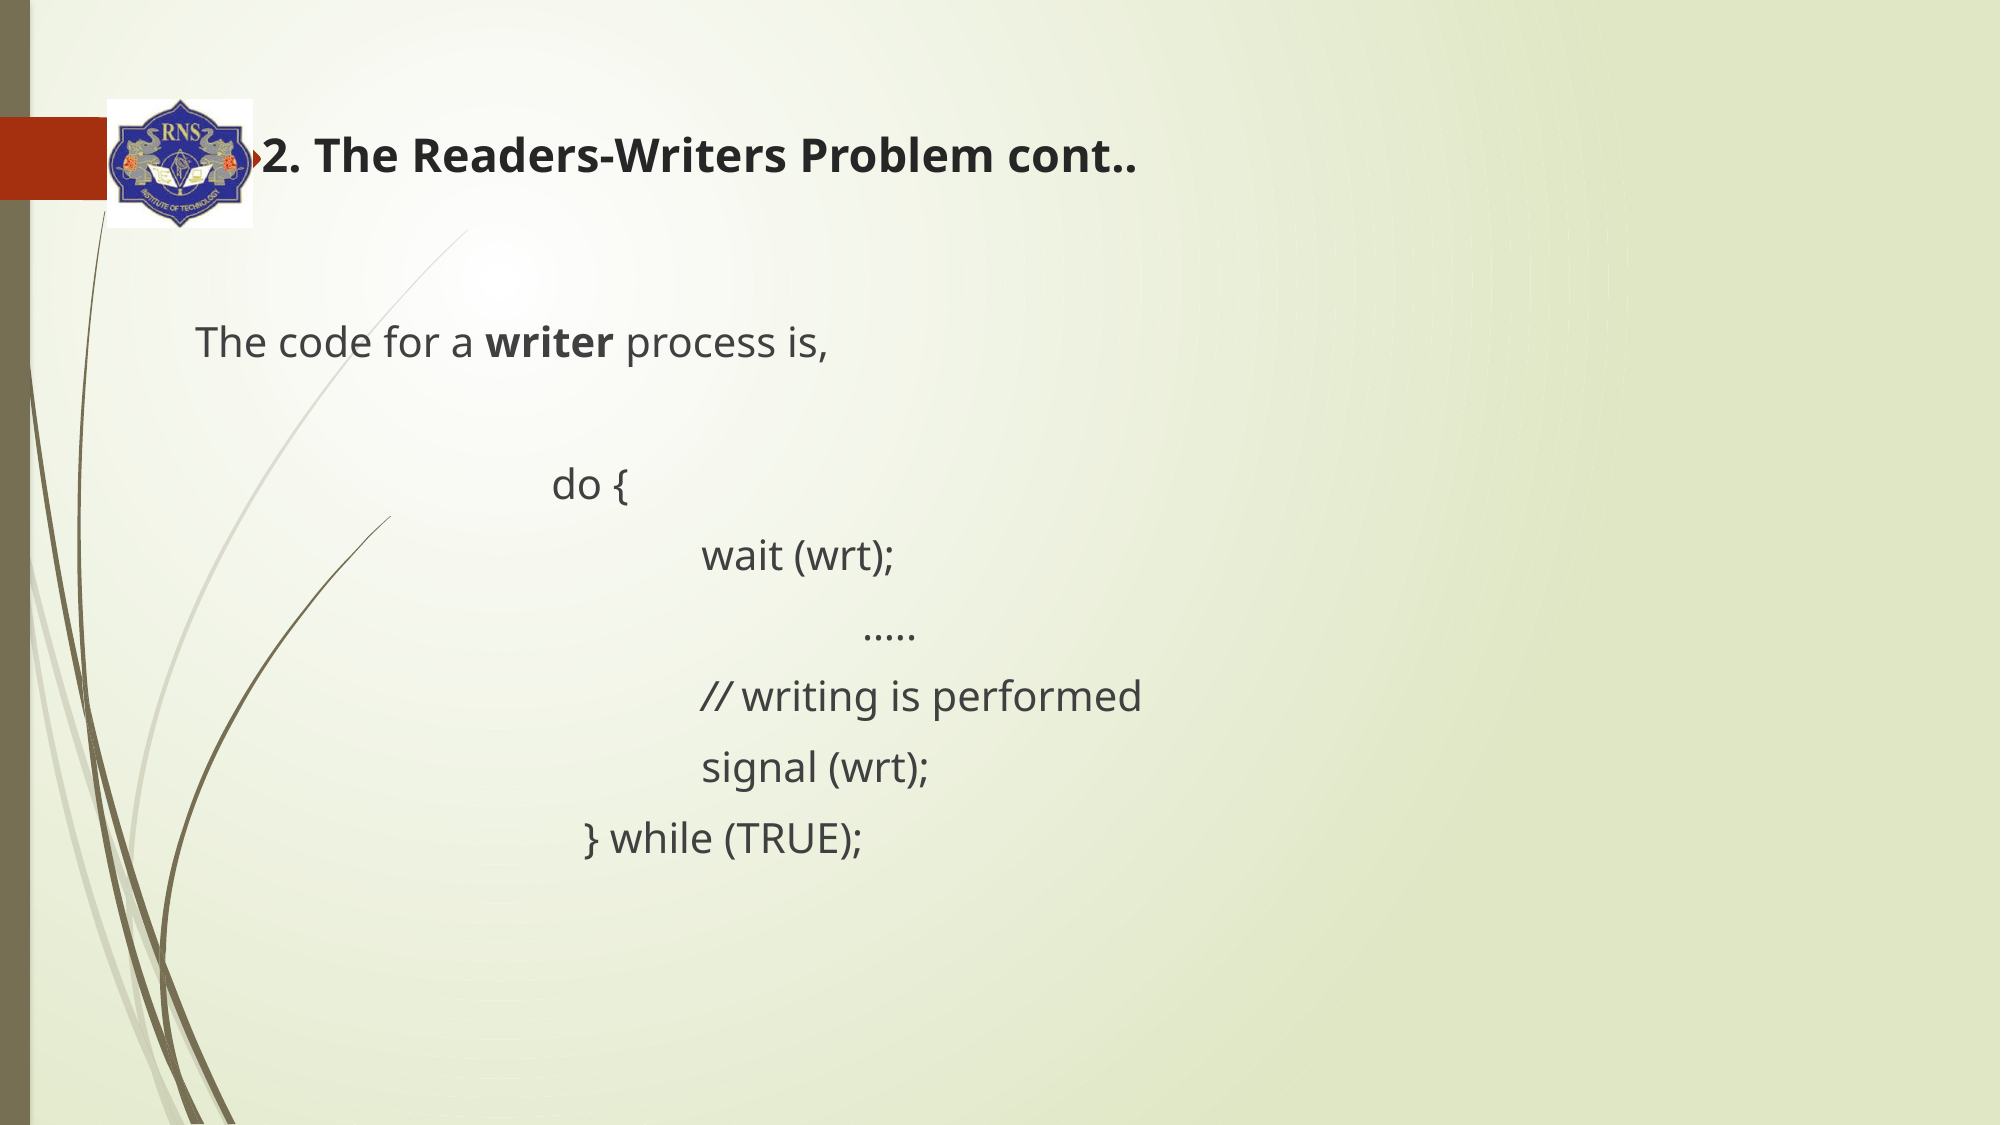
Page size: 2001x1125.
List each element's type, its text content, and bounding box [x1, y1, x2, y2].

list The code for a writer process is, do { wait (wrt); ….. // writing is performed signal (wrt); } while (TRUE); [180, 227, 1905, 1073]
picture [106, 98, 254, 228]
title 2. The Readers-Writers Problem cont.. [256, 102, 1888, 193]
